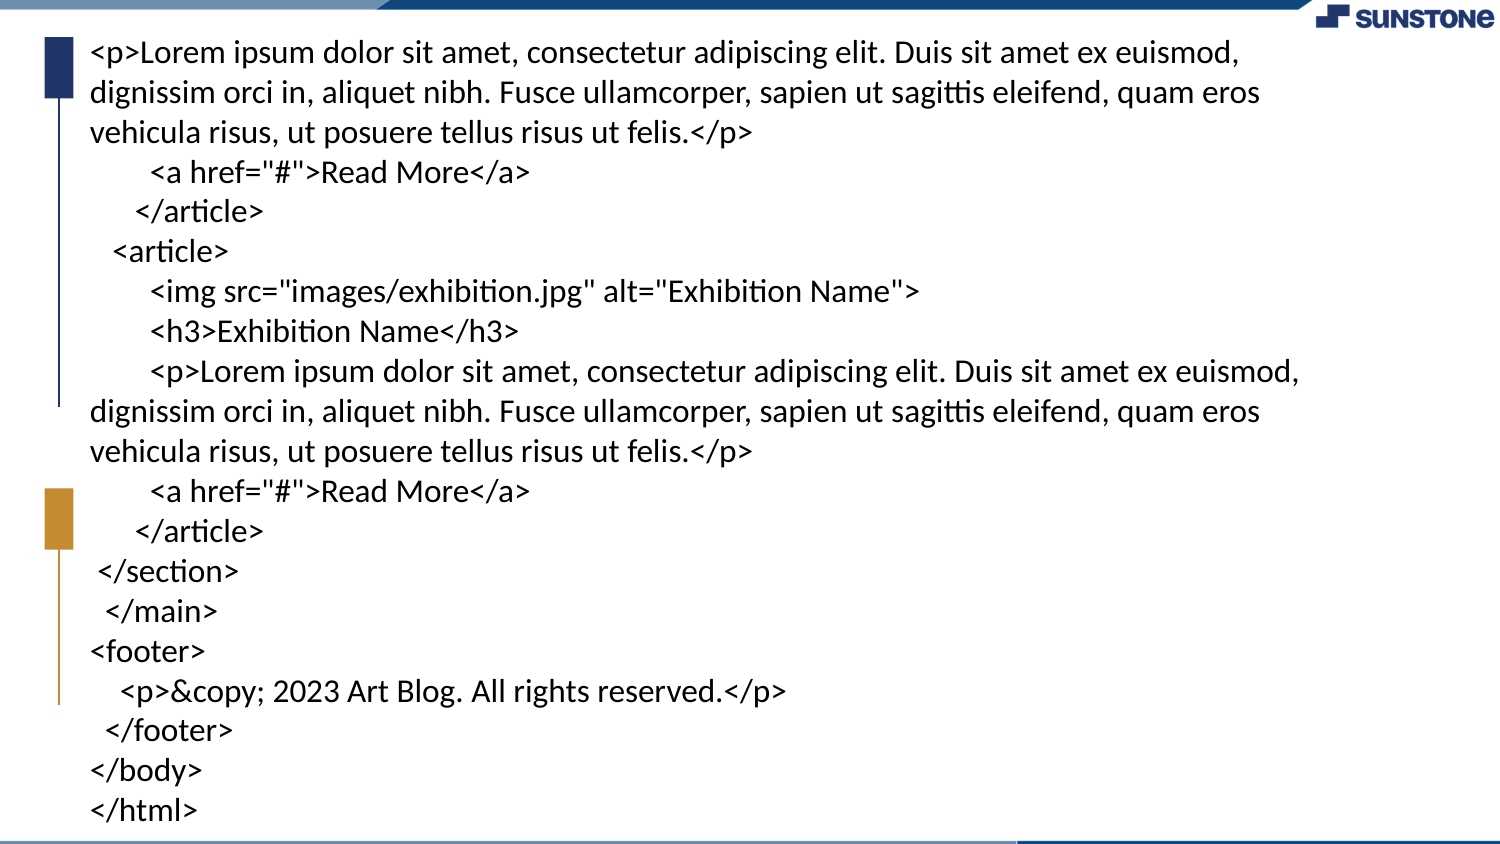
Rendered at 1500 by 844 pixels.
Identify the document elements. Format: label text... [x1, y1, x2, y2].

text_box <p>Lorem ipsum dolor sit amet, consectetur adipiscing elit. Duis sit amet ex euismod, dignissim orci in, aliquet nibh. Fusce ullamcorper, sapien ut sagittis eleifend, quam eros vehicula risus, ut posuere tellus risus ut felis.</p> <a href="#">Read More</a> </article> <article> <img src="images/exhibition.jpg" alt="Exhibition Name"> <h3>Exhibition Name</h3> <p>Lorem ipsum dolor sit amet, consectetur adipiscing elit. Duis sit amet ex euismod, dignissim orci in, aliquet nibh. Fusce ullamcorper, sapien ut sagittis eleifend, quam eros vehicula risus, ut posuere tellus risus ut felis.</p> <a href="#">Read More</a> </article> </section> </main> <footer> <p>&copy; 2023 Art Blog. All rights reserved.</p> </footer> </body> </html> [74, 22, 1363, 836]
picture [0, 0, 1500, 844]
